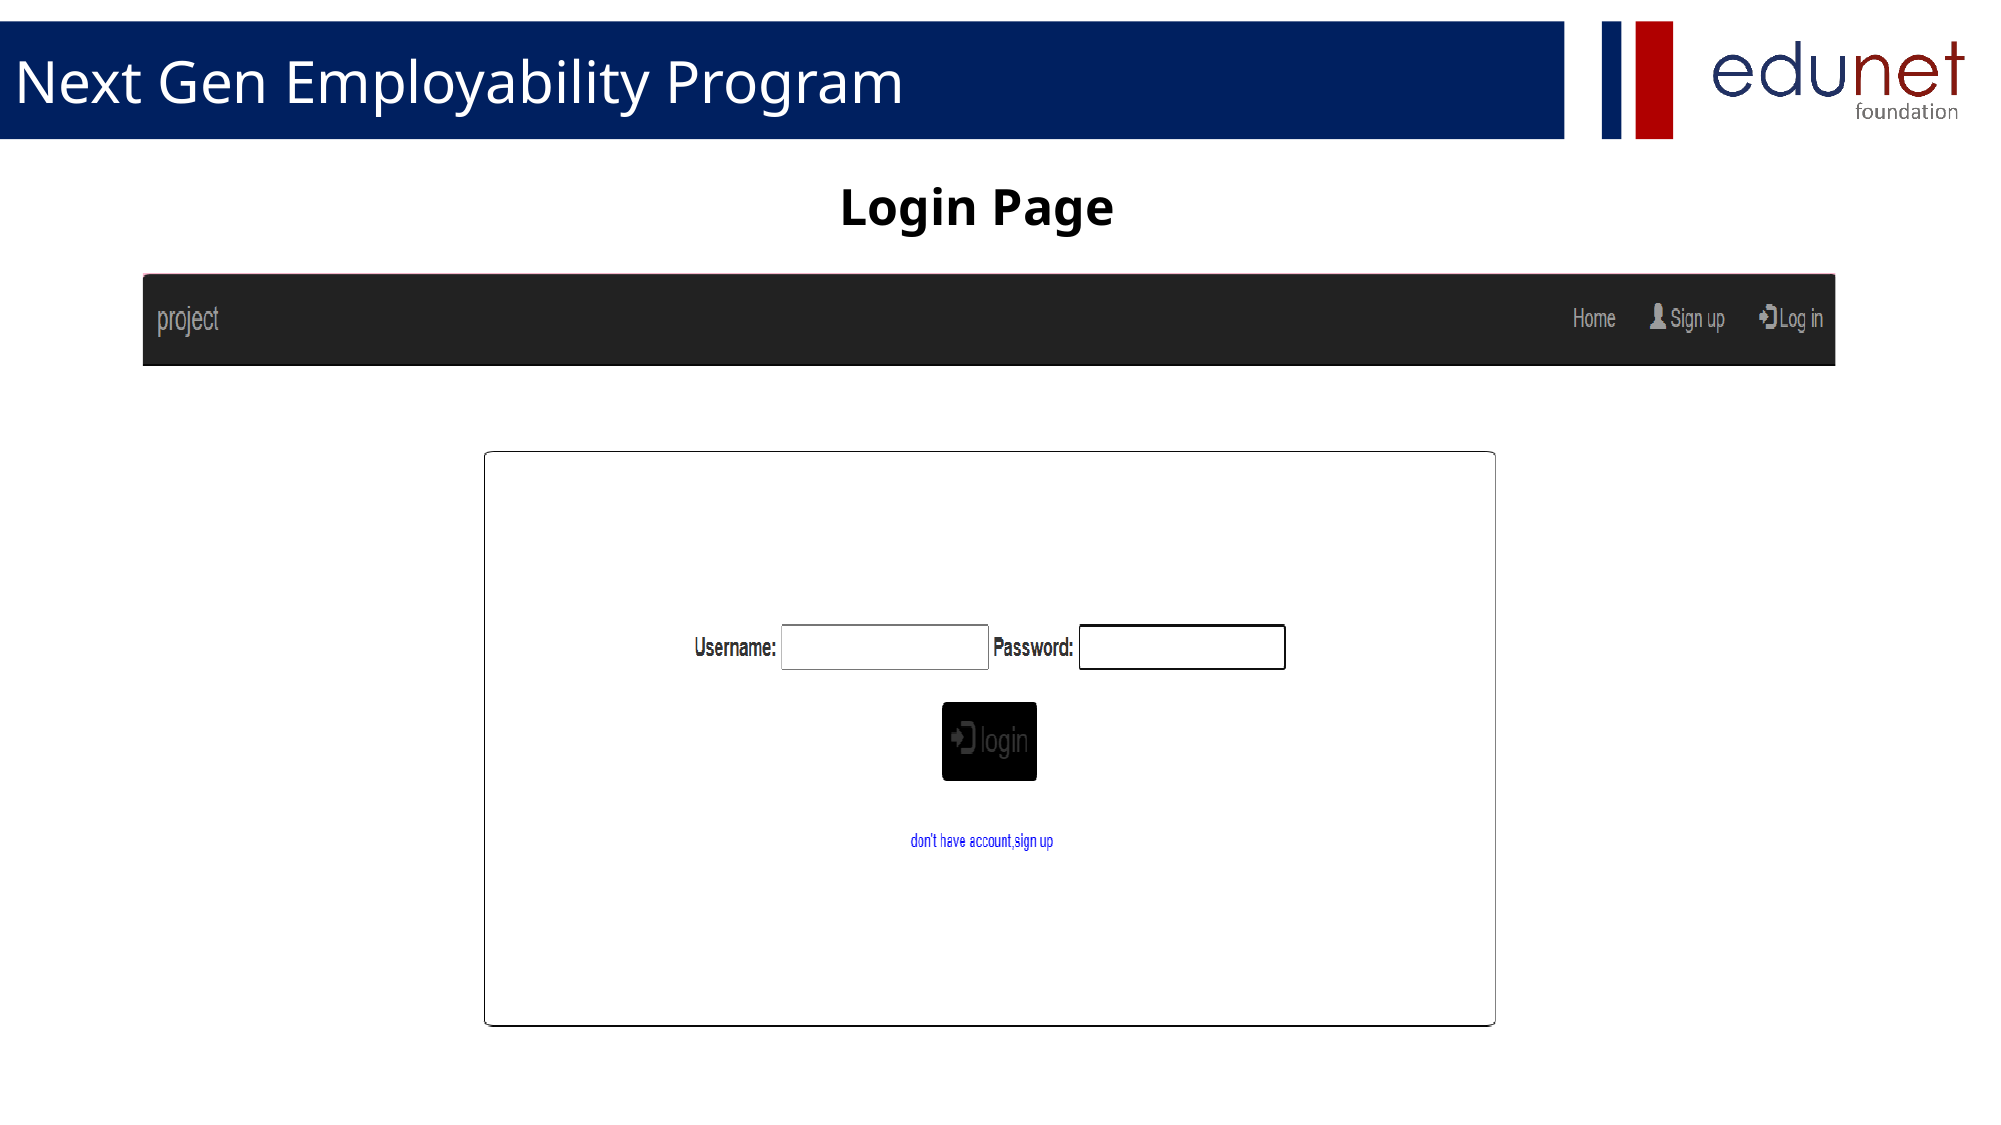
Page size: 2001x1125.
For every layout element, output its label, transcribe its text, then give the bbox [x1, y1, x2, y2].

text_box Login Page [824, 168, 1279, 244]
text_box [1600, 20, 1623, 141]
picture [1706, 36, 1967, 124]
text_box Next Gen Employability Program [0, 20, 1566, 141]
picture [142, 272, 1836, 1067]
text_box [1634, 20, 1675, 141]
